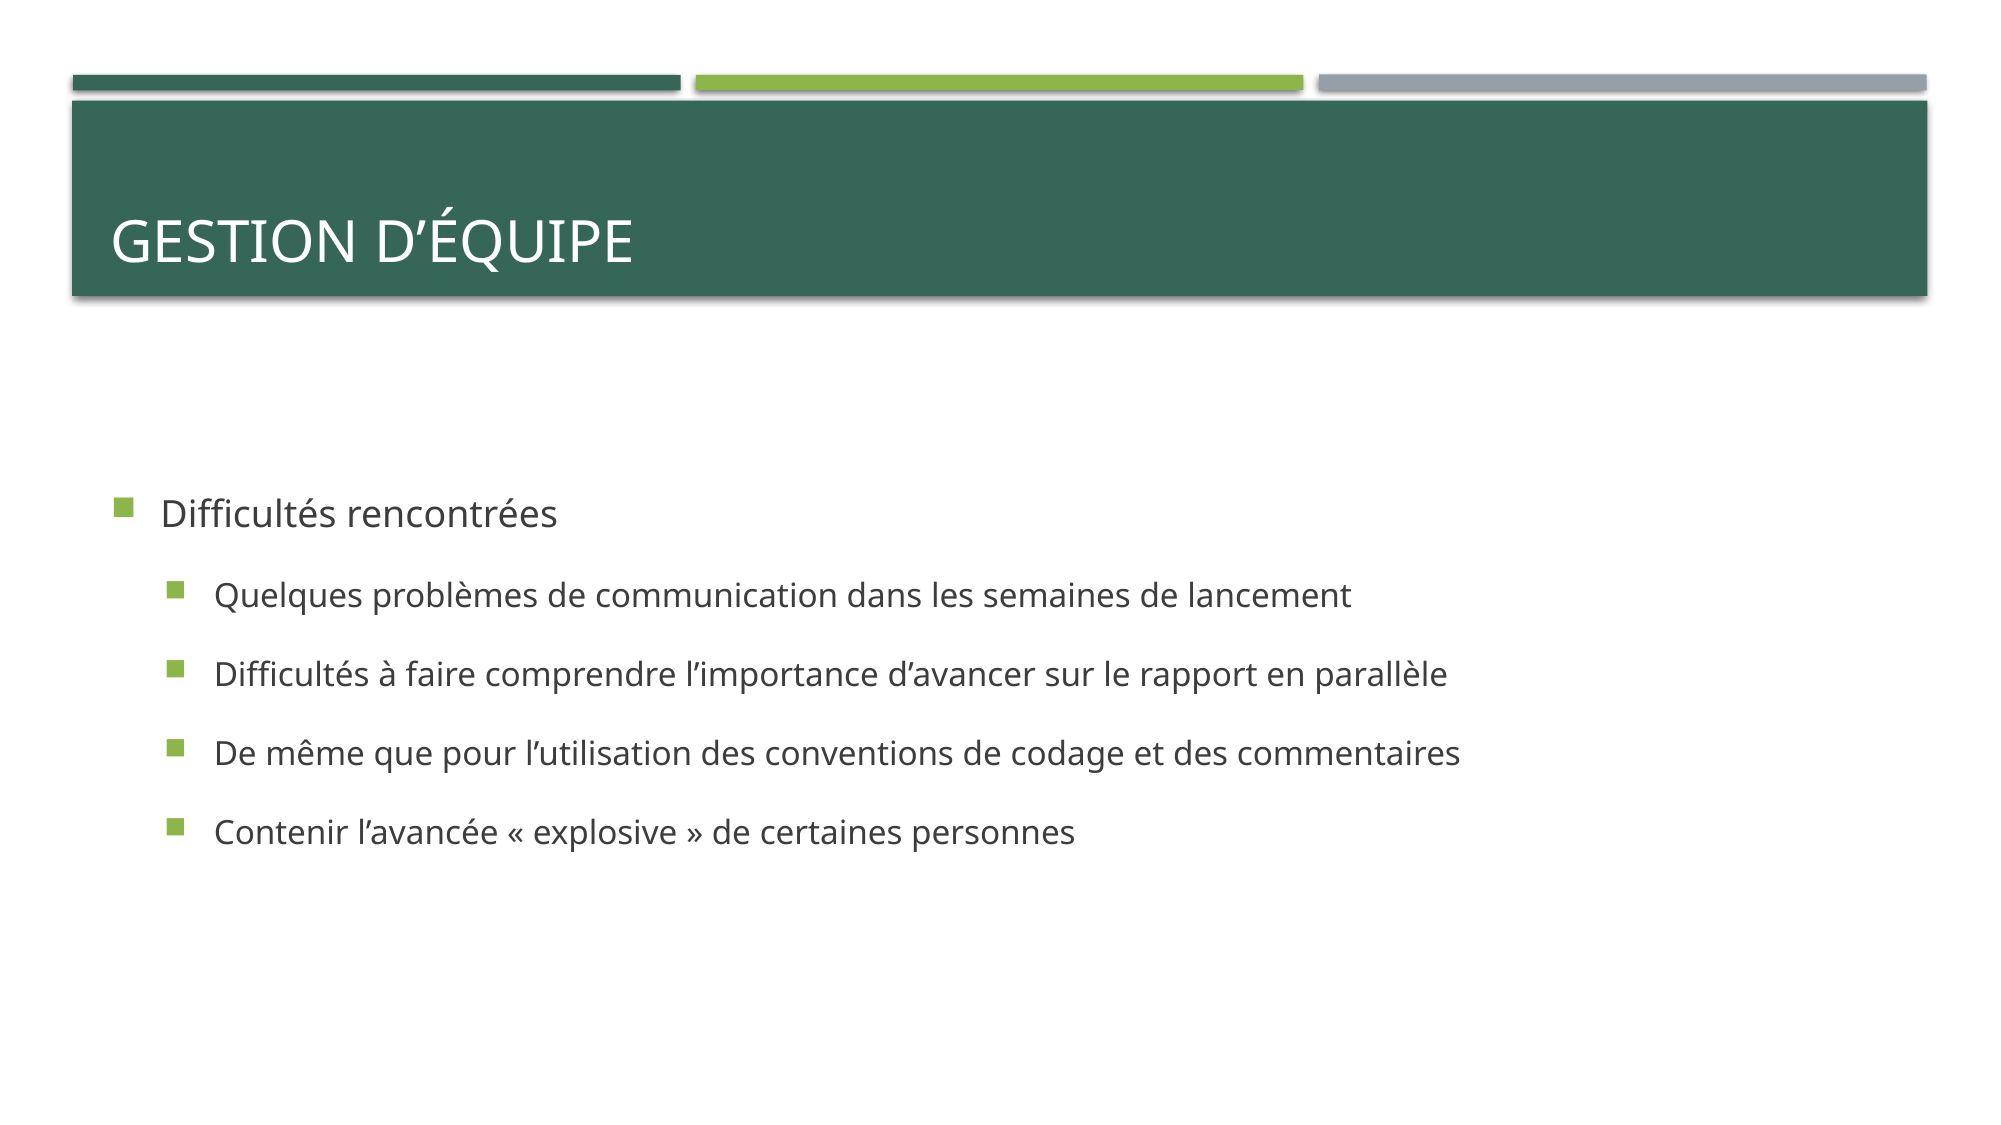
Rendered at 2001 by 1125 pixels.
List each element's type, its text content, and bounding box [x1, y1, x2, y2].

title Gestion d’équipe [95, 115, 1905, 282]
list Difficultés rencontrées Quelques problèmes de communication dans les semaines de lancement Difficultés à faire comprendre l’importance d’avancer sur le rapport en parallèle De même que pour l’utilisation des conventions de codage et des commentaires Contenir l’avancée « explosive » de certaines personnes [95, 357, 1905, 962]
